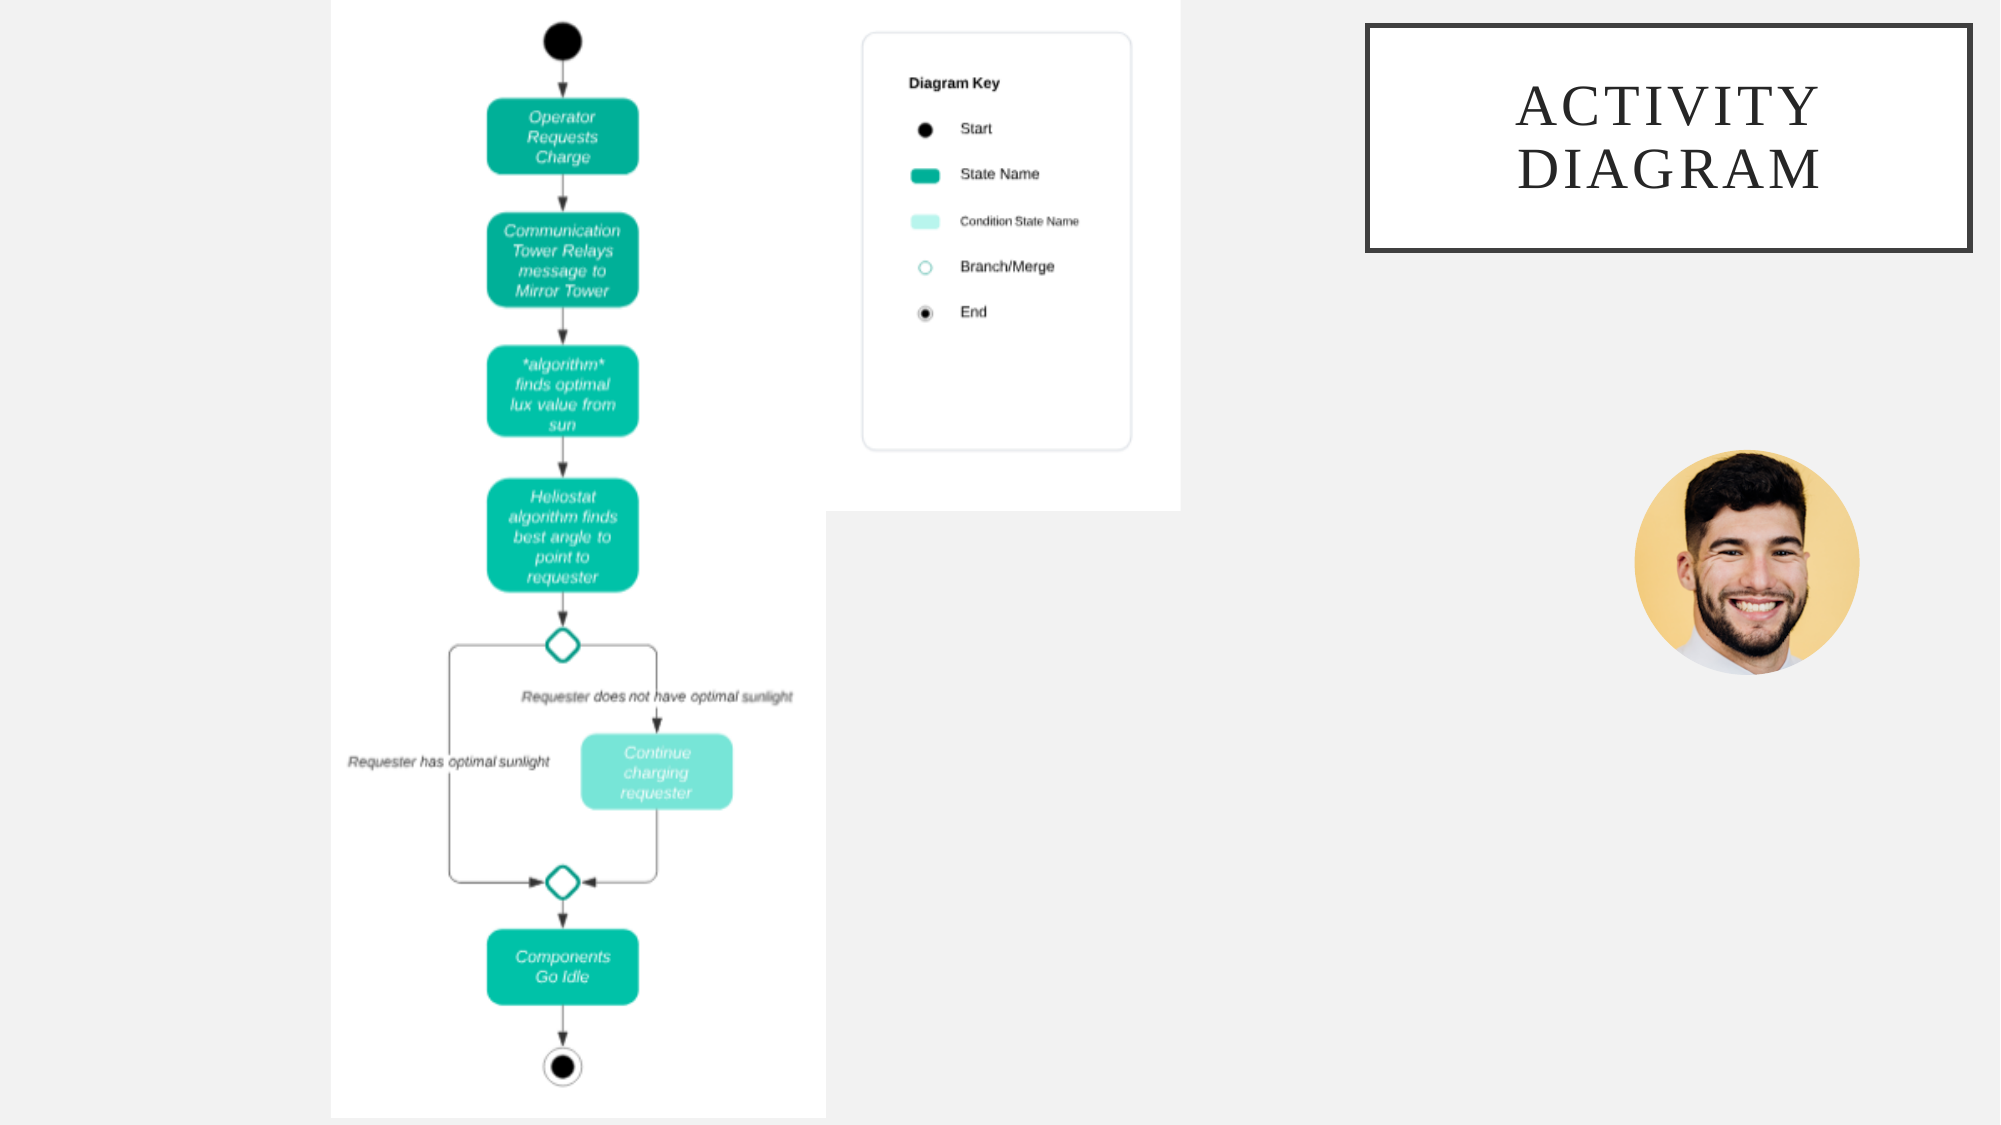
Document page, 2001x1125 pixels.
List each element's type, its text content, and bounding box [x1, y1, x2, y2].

picture [1634, 449, 1860, 675]
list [826, 0, 1181, 511]
text_box Activity Diagram [1367, 25, 1970, 251]
picture [330, 0, 826, 1118]
